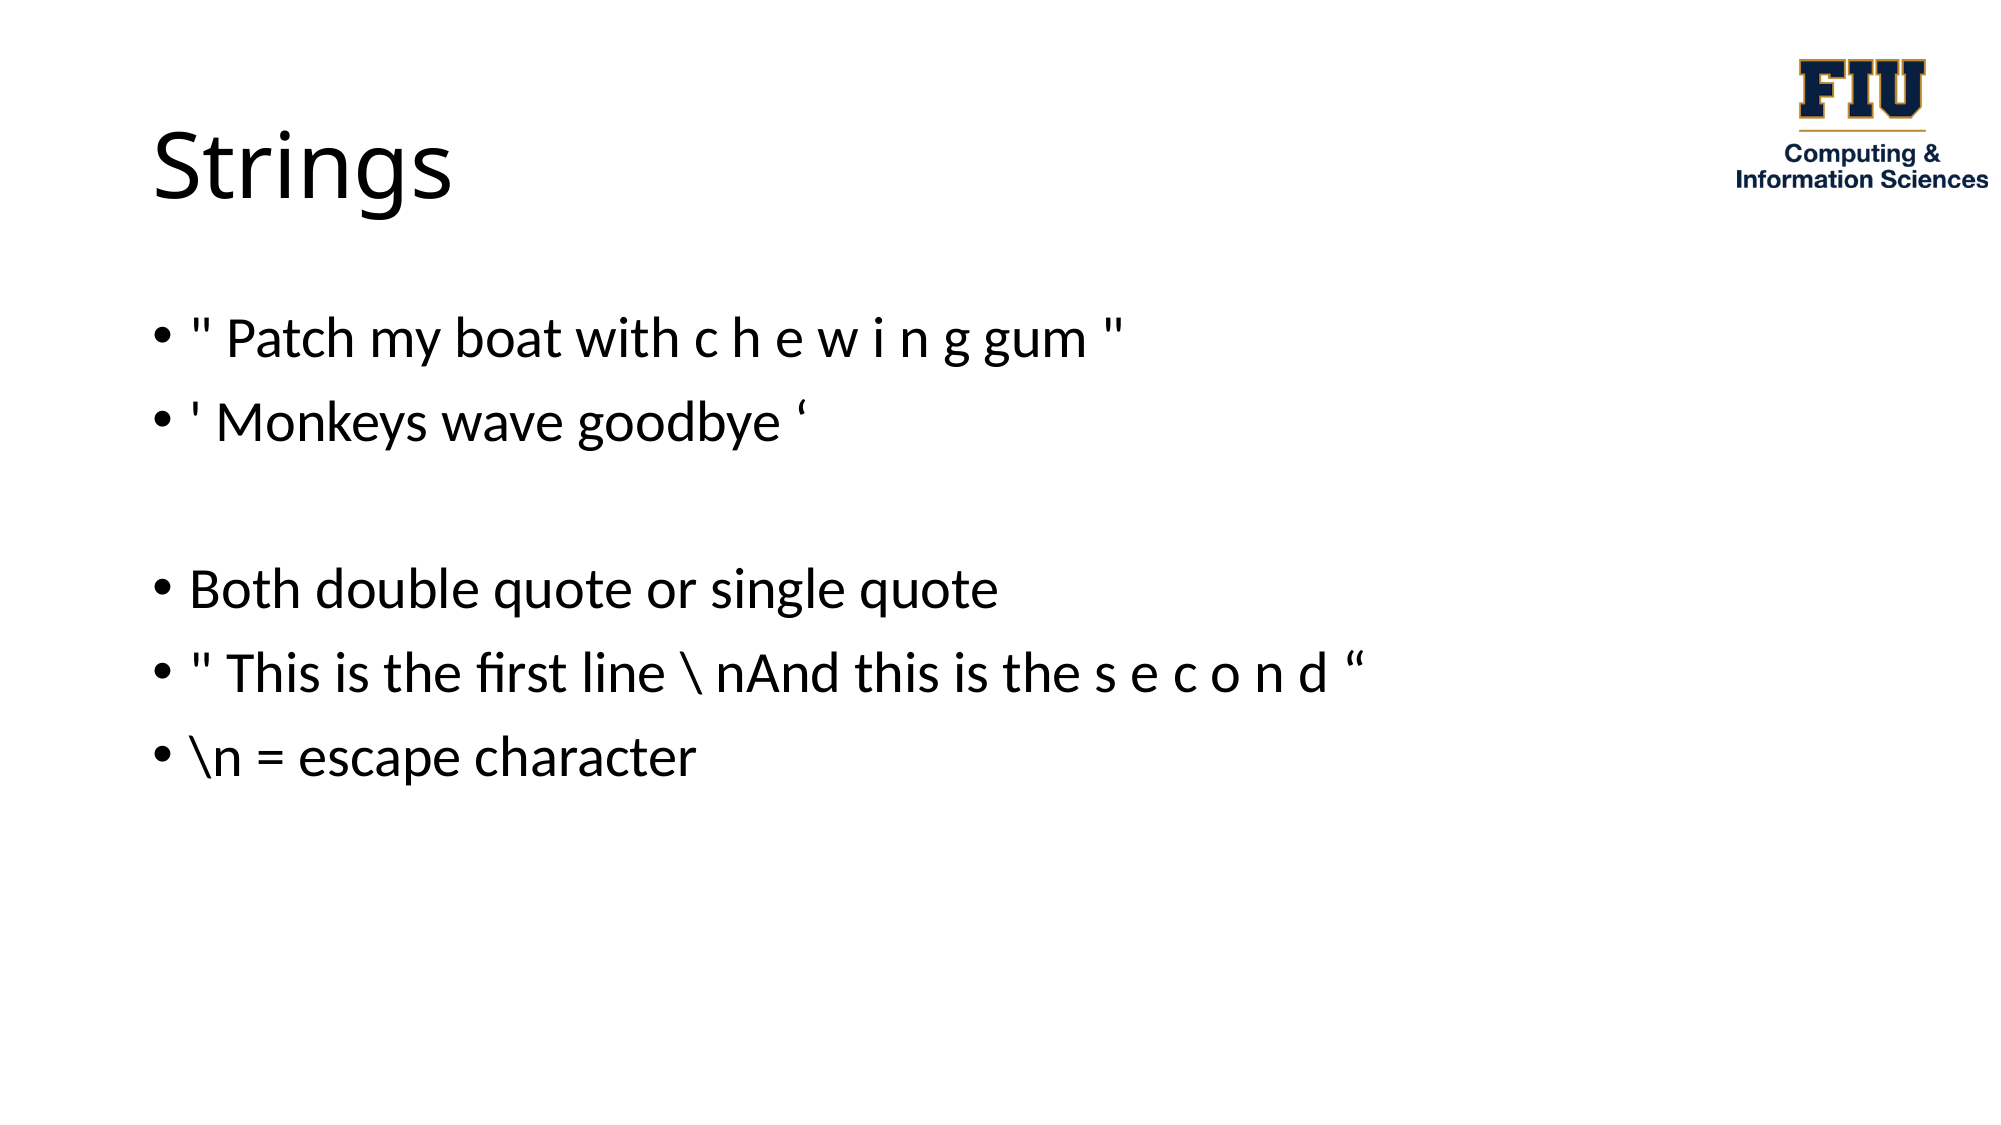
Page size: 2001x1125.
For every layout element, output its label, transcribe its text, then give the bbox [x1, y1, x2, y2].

picture [1863, 59, 1988, 188]
list " Patch my boat with c h e w i n g gum " ' Monkeys wave goodbye ‘ Both double quote or single quote " This is the first line \ nAnd this is the s e c o n d “ \n = escape character [137, 299, 1863, 1014]
title Strings [137, 59, 1863, 278]
